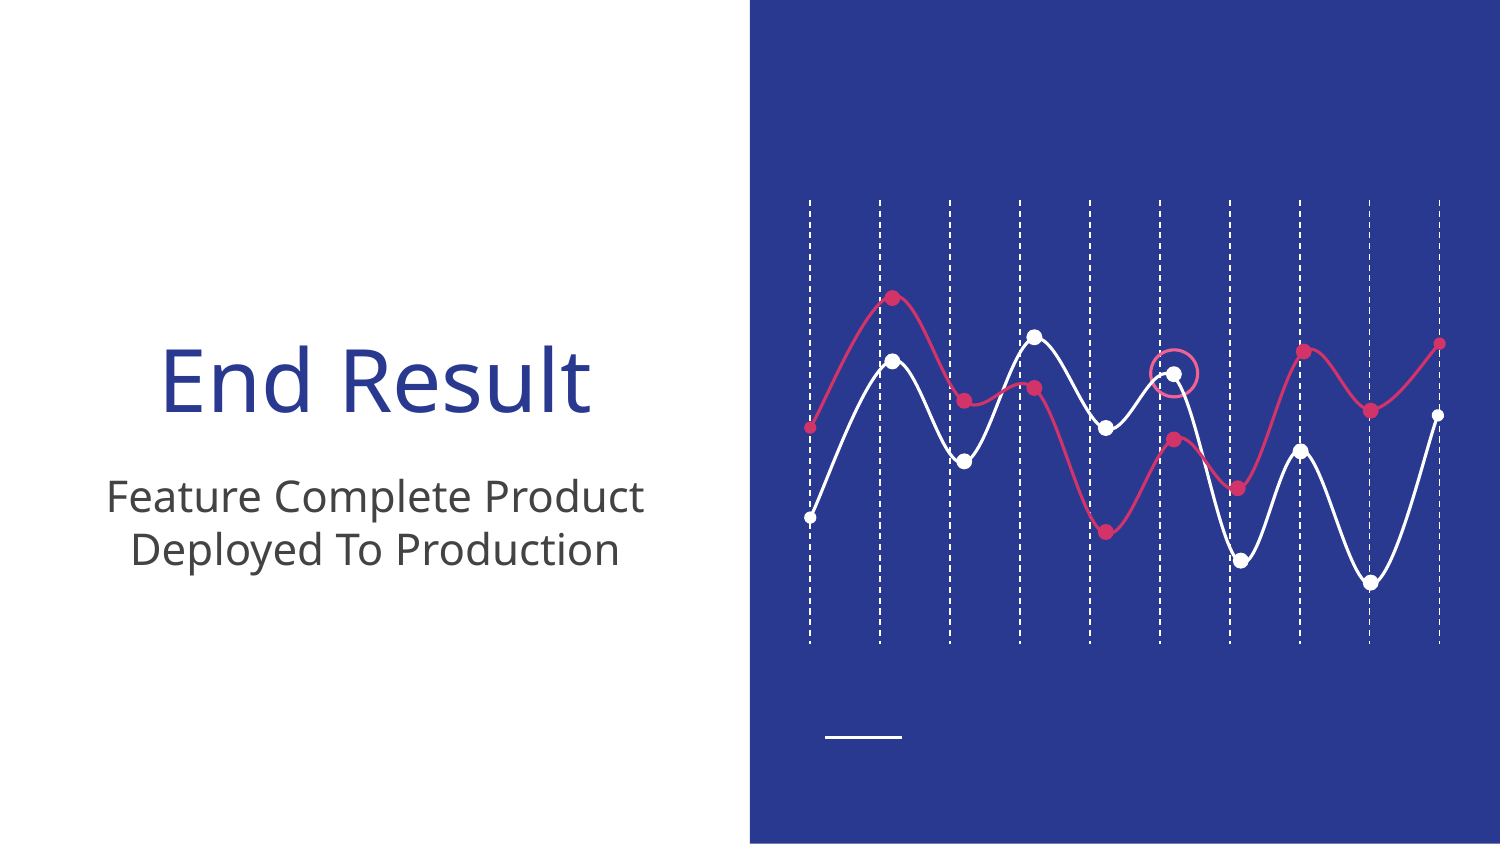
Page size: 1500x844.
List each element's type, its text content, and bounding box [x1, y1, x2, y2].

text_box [809, 595, 1440, 644]
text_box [809, 291, 1440, 539]
subtitle Feature Complete Product Deployed To Production [43, 454, 708, 663]
title End Result [43, 188, 708, 446]
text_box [809, 199, 1440, 291]
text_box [810, 545, 1439, 590]
